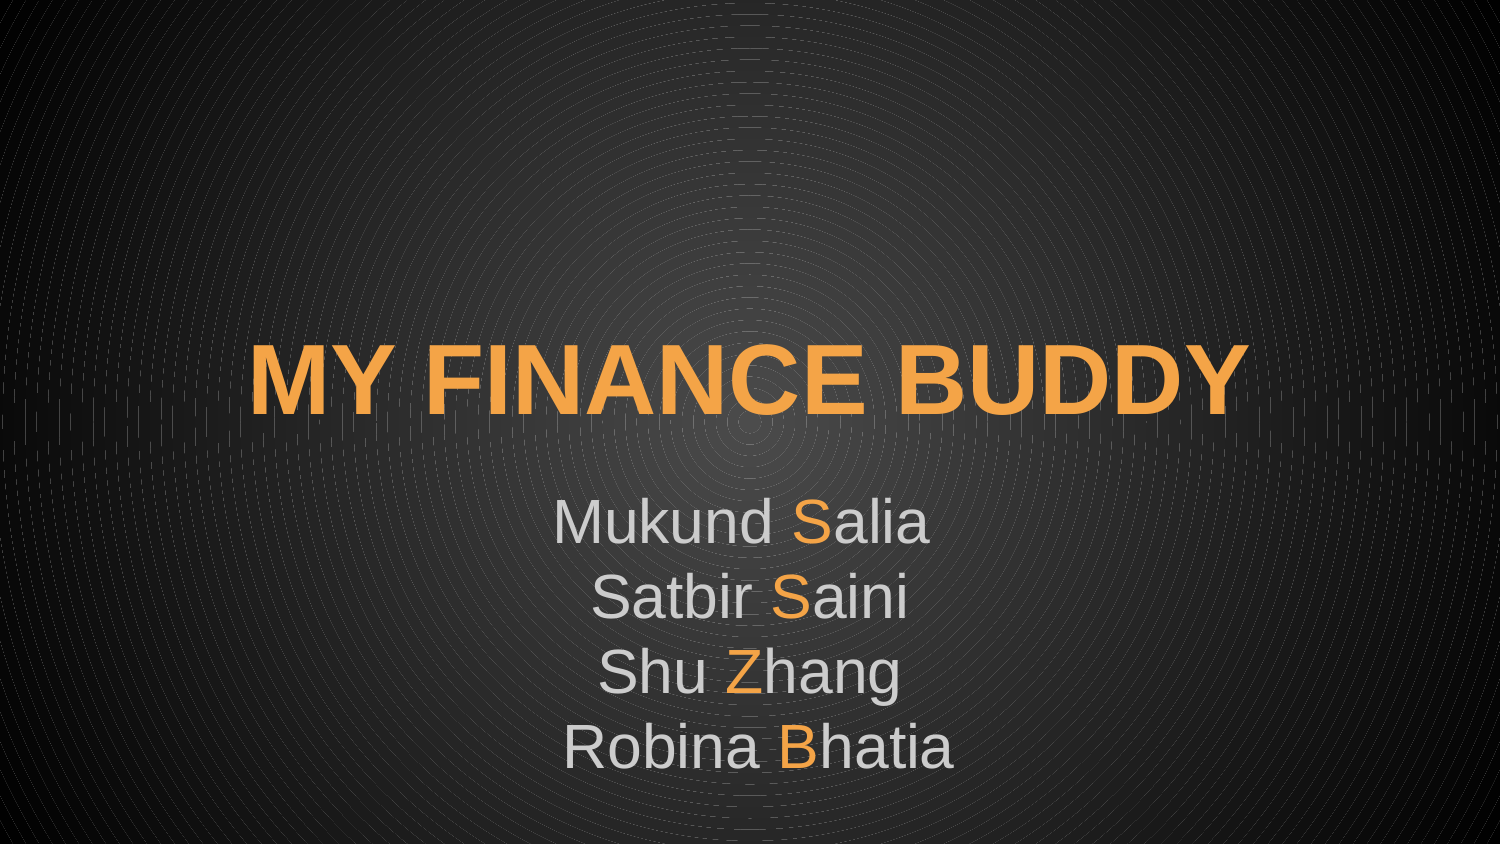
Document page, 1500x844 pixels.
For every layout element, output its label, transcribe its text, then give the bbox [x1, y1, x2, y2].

subtitle Mukund Salia Satbir Saini Shu Zhang Robina Bhatia [112, 465, 1388, 595]
title MY FINANCE BUDDY [112, 259, 1388, 451]
